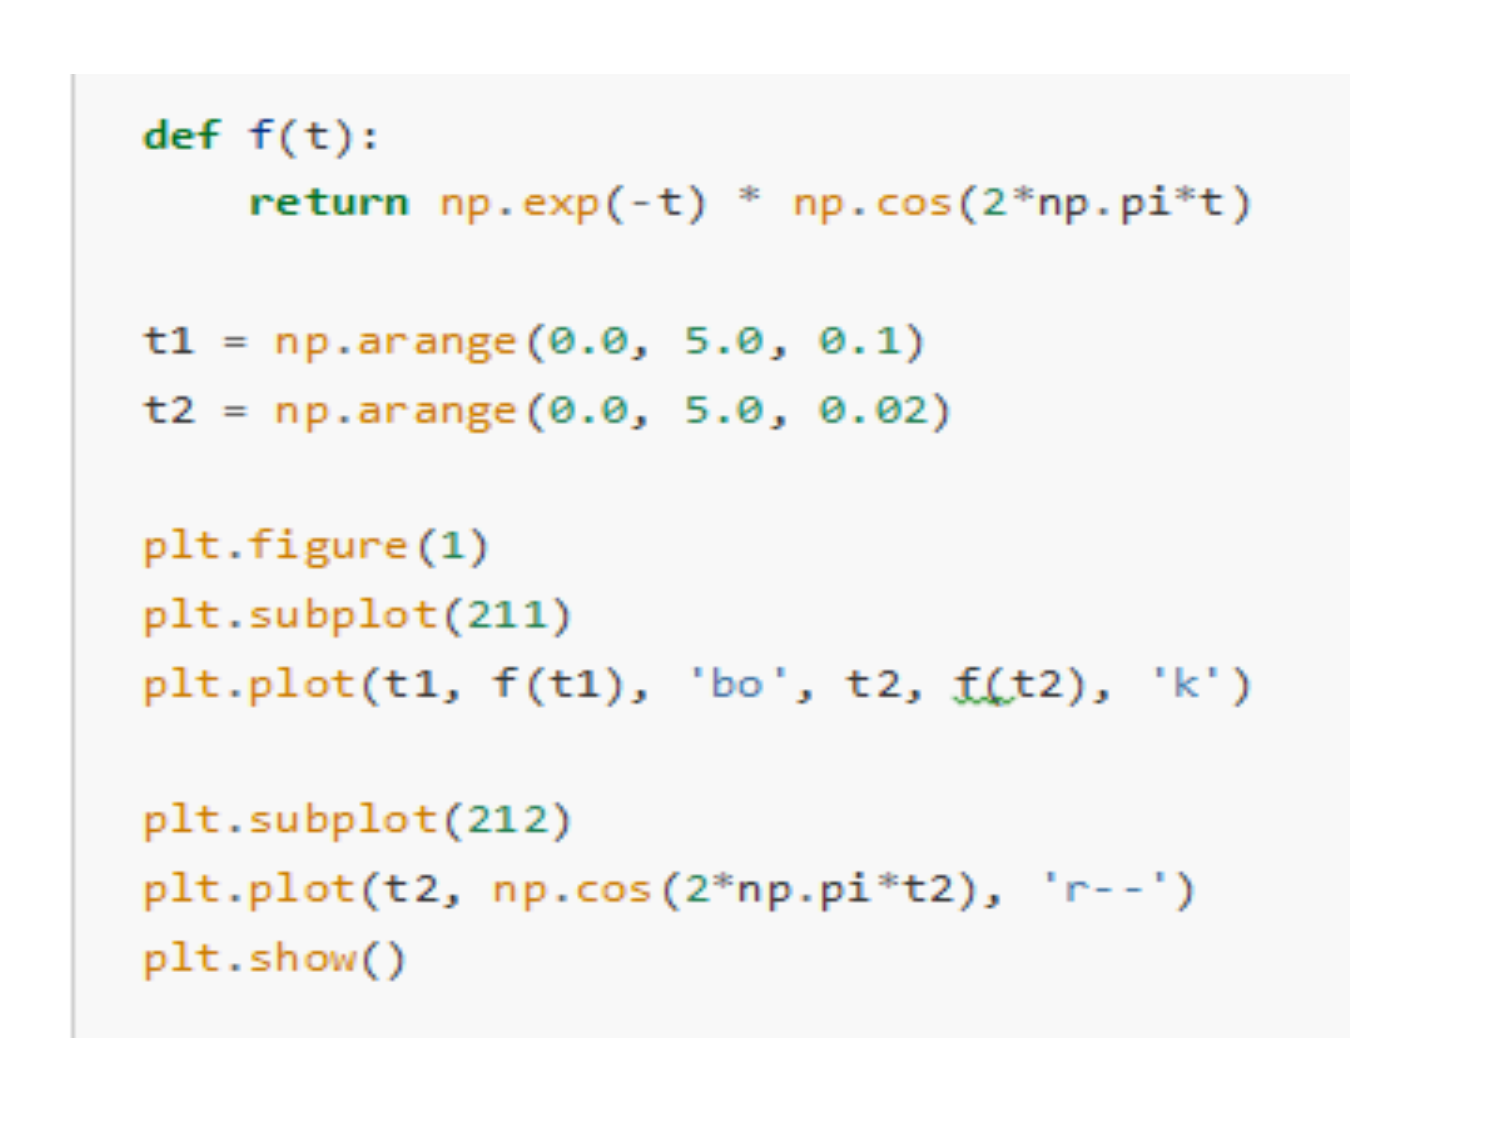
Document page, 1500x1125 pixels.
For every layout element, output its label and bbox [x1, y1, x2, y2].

picture [49, 74, 1351, 1038]
